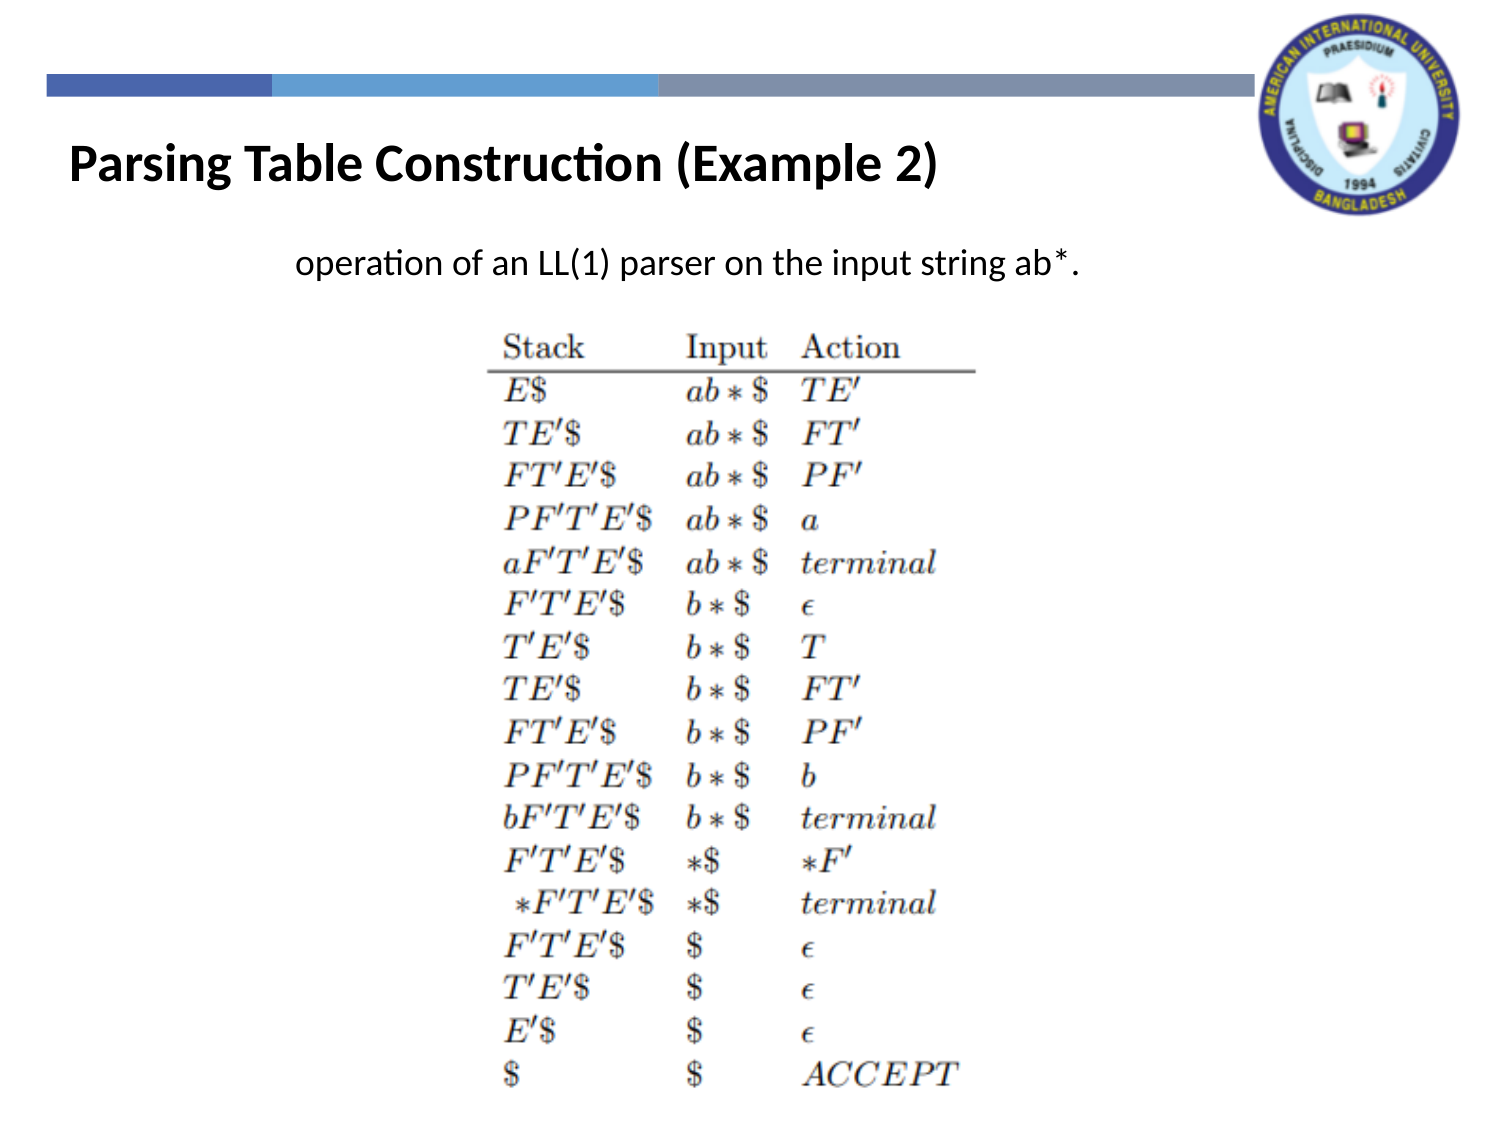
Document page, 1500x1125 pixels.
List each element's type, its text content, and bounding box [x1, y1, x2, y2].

text_box Parsing Table Construction (Example 2) [54, 119, 1251, 201]
picture [461, 313, 1014, 1105]
text_box operation of an LL(1) parser on the input string ab*. [255, 230, 1122, 291]
picture [1254, 9, 1465, 221]
